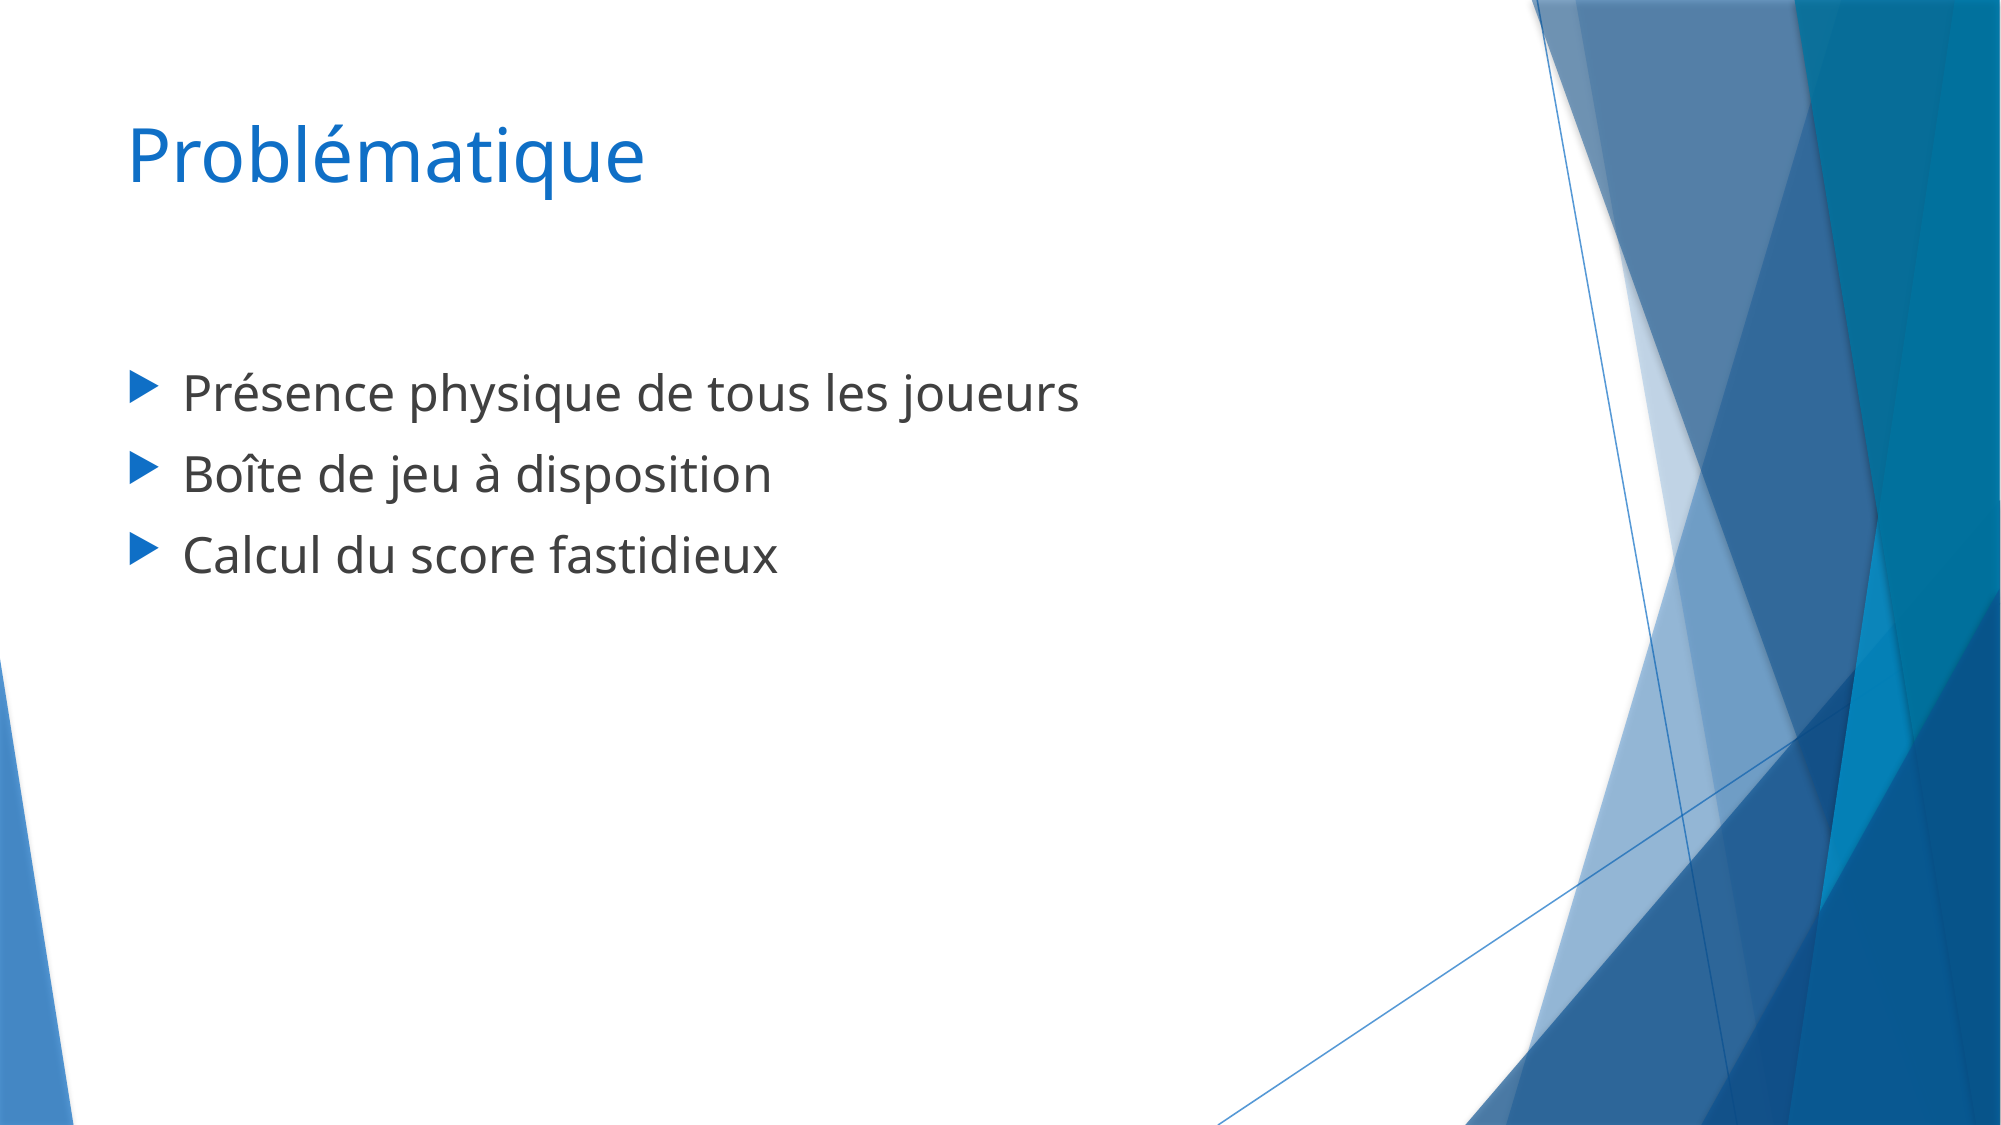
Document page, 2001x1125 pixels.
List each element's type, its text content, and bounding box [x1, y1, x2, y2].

list Présence physique de tous les joueurs Boîte de jeu à disposition Calcul du score fastidieux [111, 354, 1522, 992]
title Problématique [111, 99, 1522, 317]
